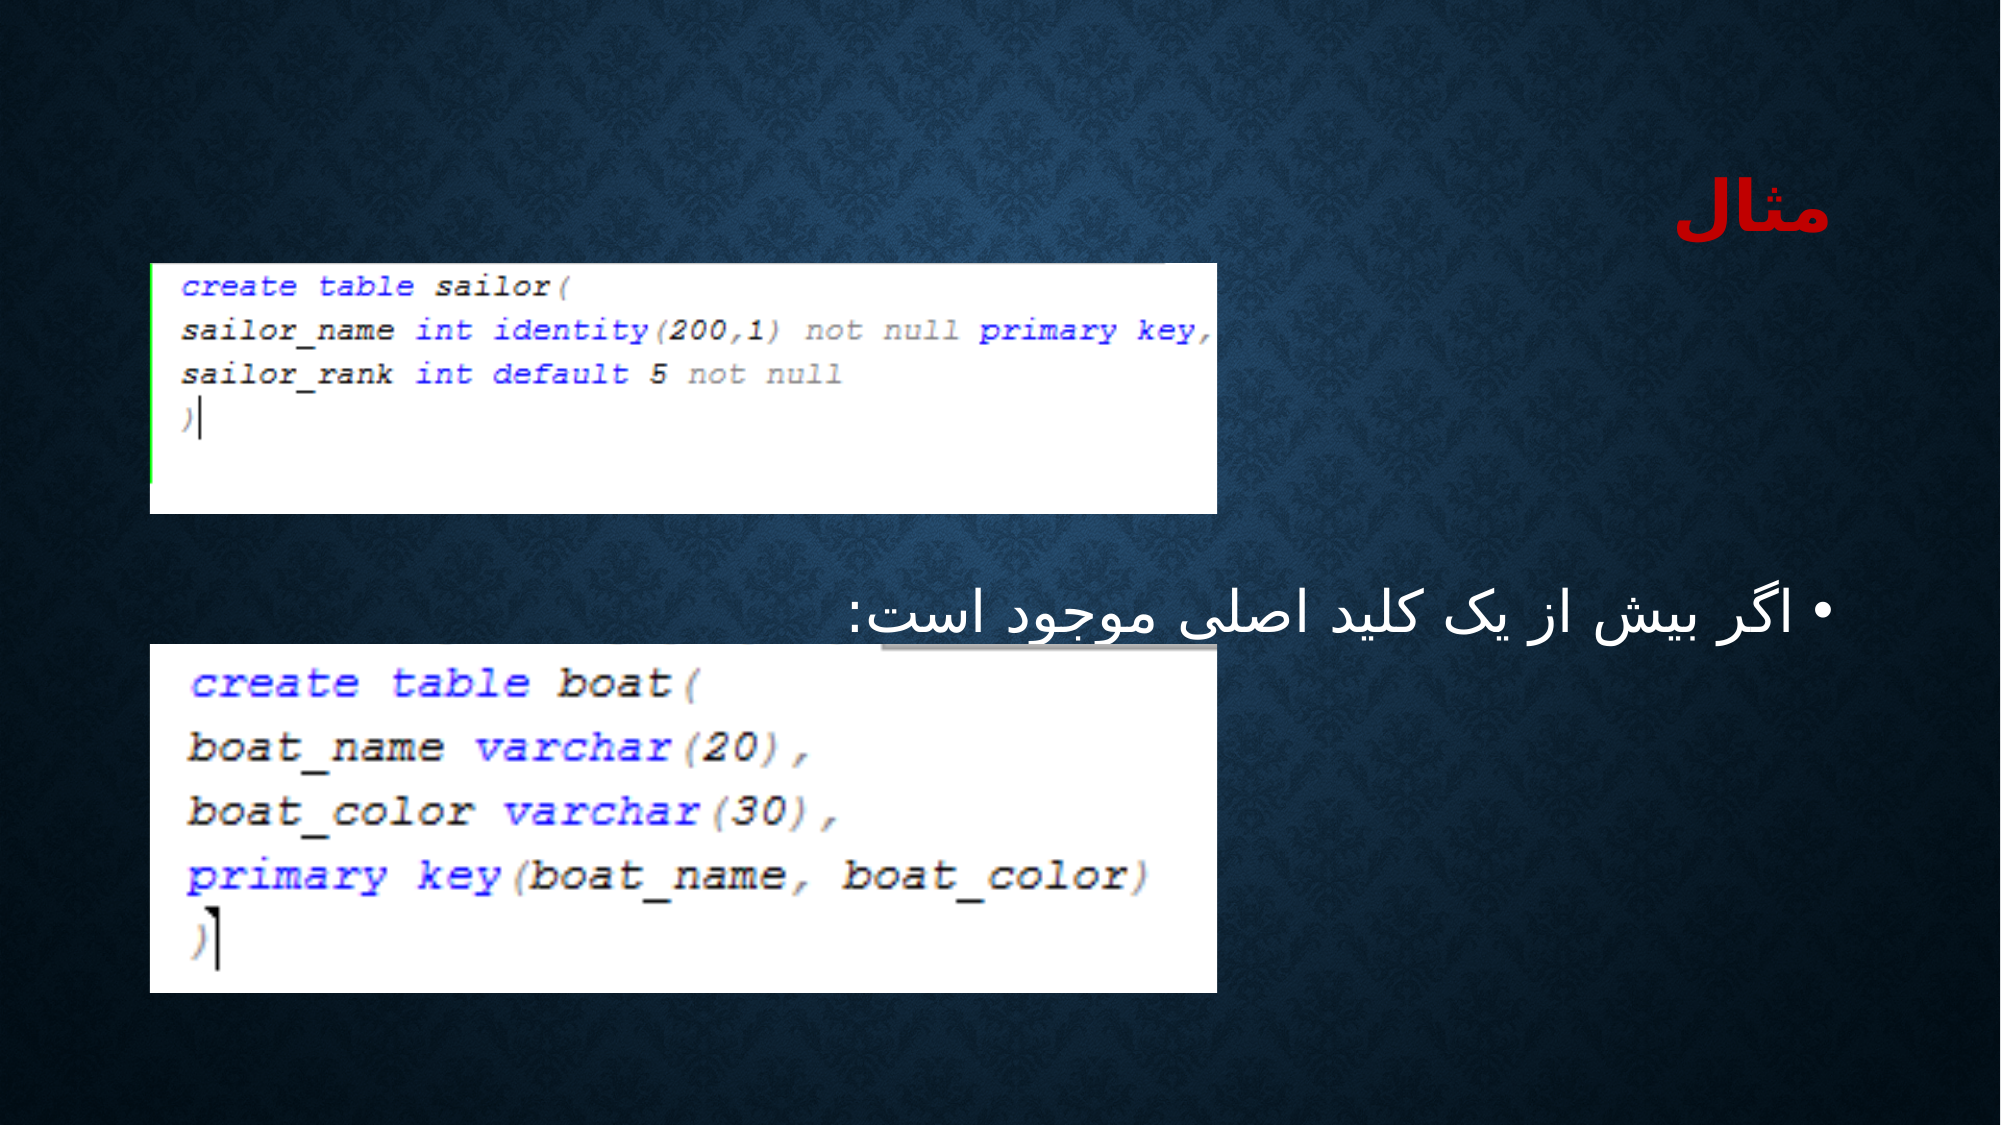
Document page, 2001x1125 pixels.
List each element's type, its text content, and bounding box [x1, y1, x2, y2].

picture [149, 263, 1218, 515]
list اگر بيش از يک کليد اصلی موجود است: [149, 552, 1849, 965]
title مثال [149, 99, 1849, 318]
picture [149, 644, 1218, 993]
